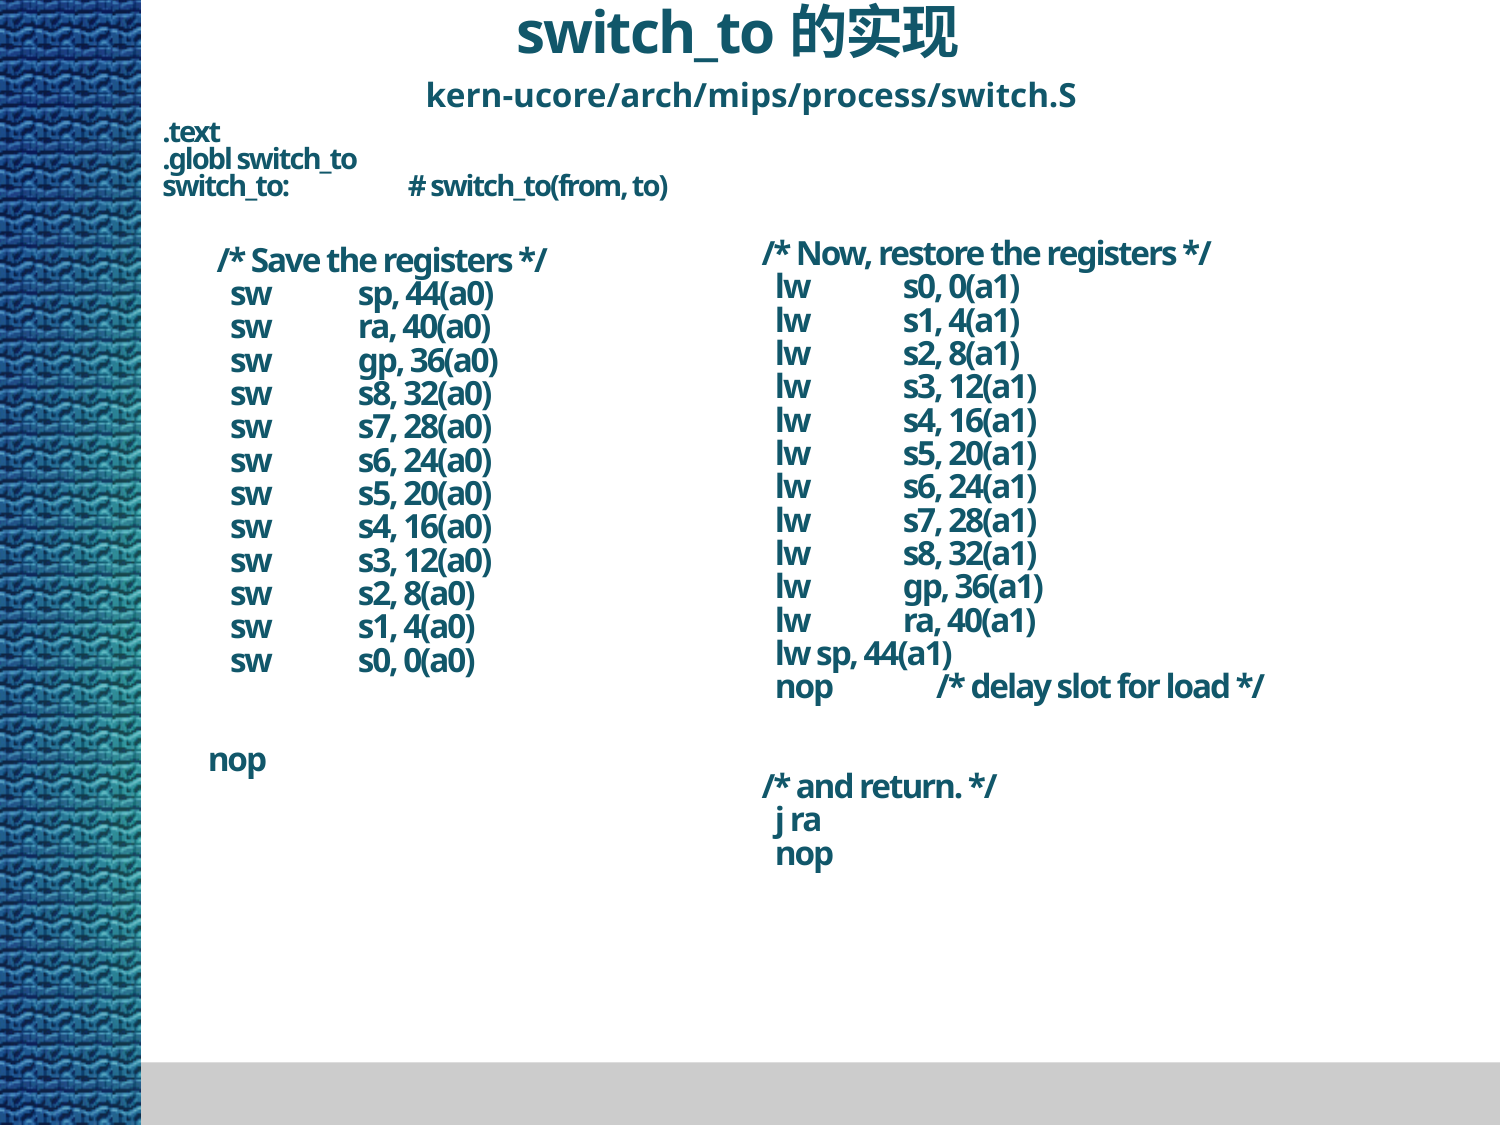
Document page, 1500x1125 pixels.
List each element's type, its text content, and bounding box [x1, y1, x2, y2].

text_box kern-ucore/arch/mips/process/switch.S [76, 66, 1427, 150]
text_box switch_to的实现 [501, 30, 1395, 66]
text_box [147, 113, 1500, 887]
picture [0, 0, 141, 1125]
